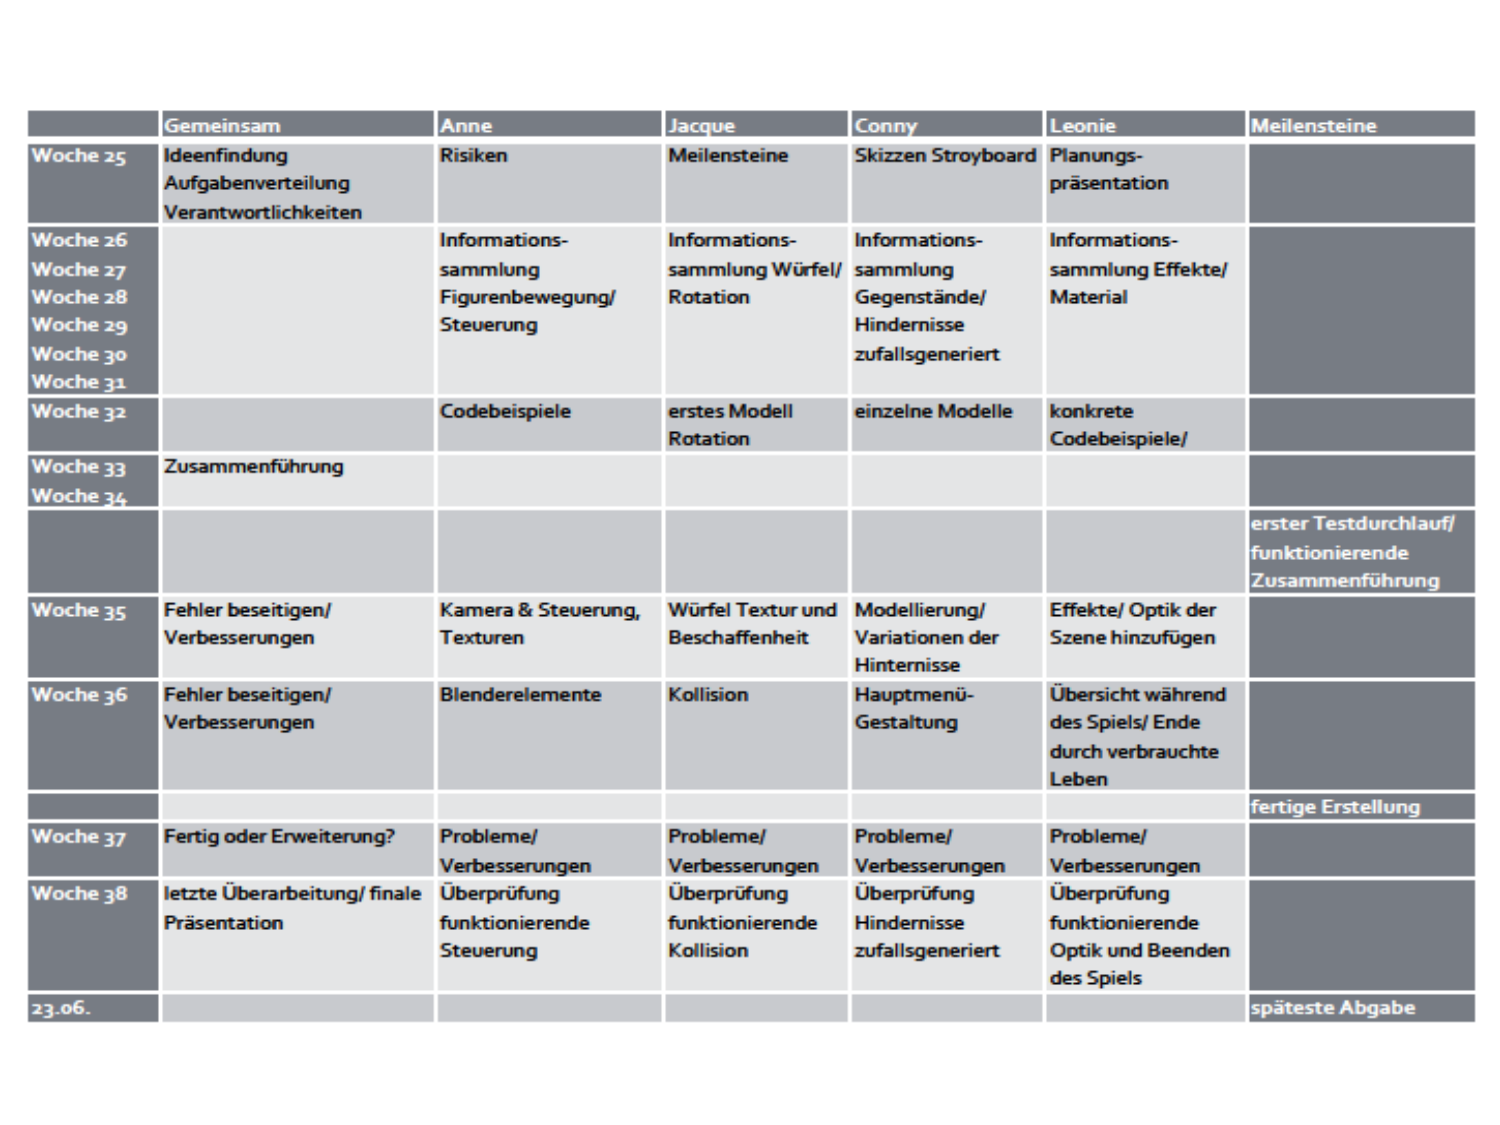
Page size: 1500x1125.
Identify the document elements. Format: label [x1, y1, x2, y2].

text_box [0, 0, 1500, 1125]
